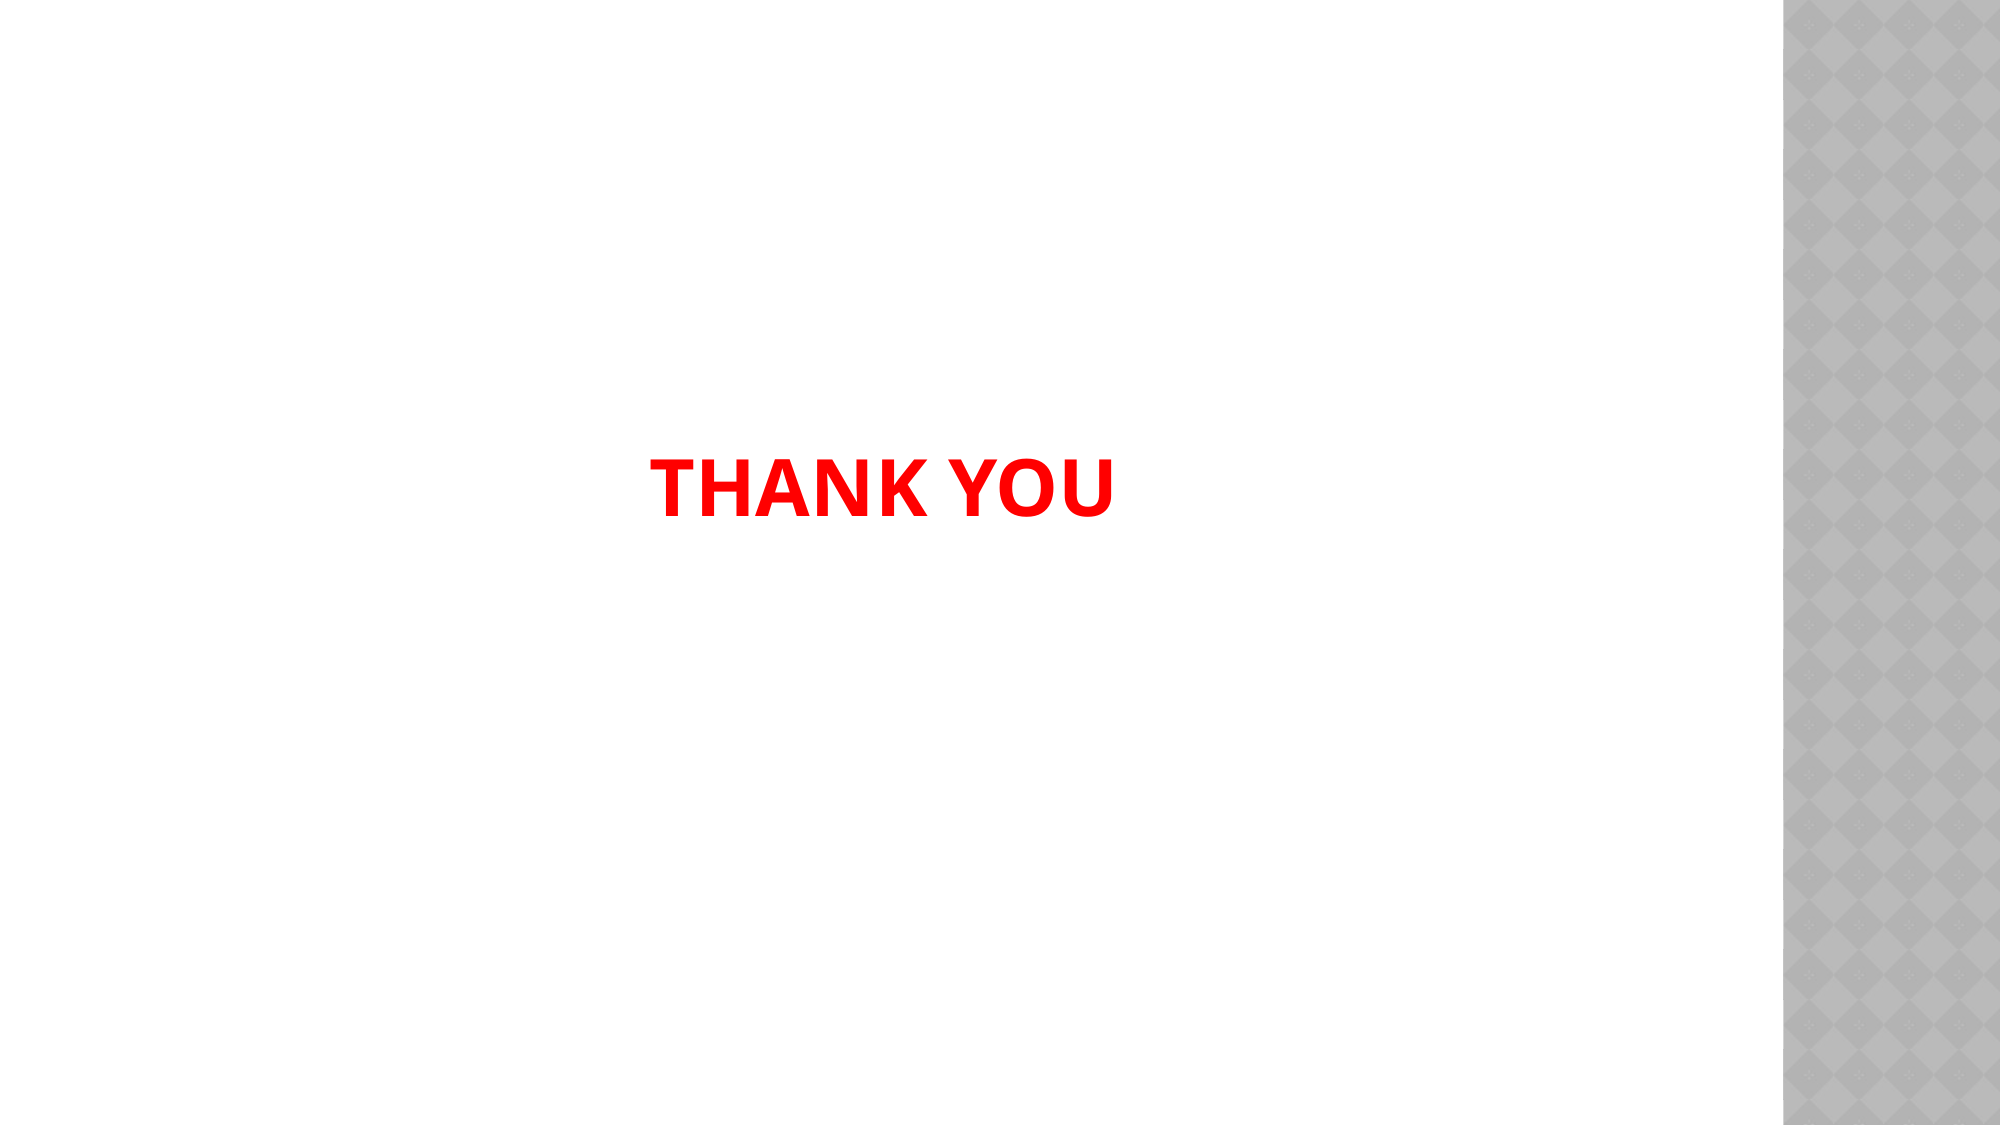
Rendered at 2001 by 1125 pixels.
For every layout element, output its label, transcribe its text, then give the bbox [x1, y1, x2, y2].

title THANK YOU [92, 421, 1677, 533]
